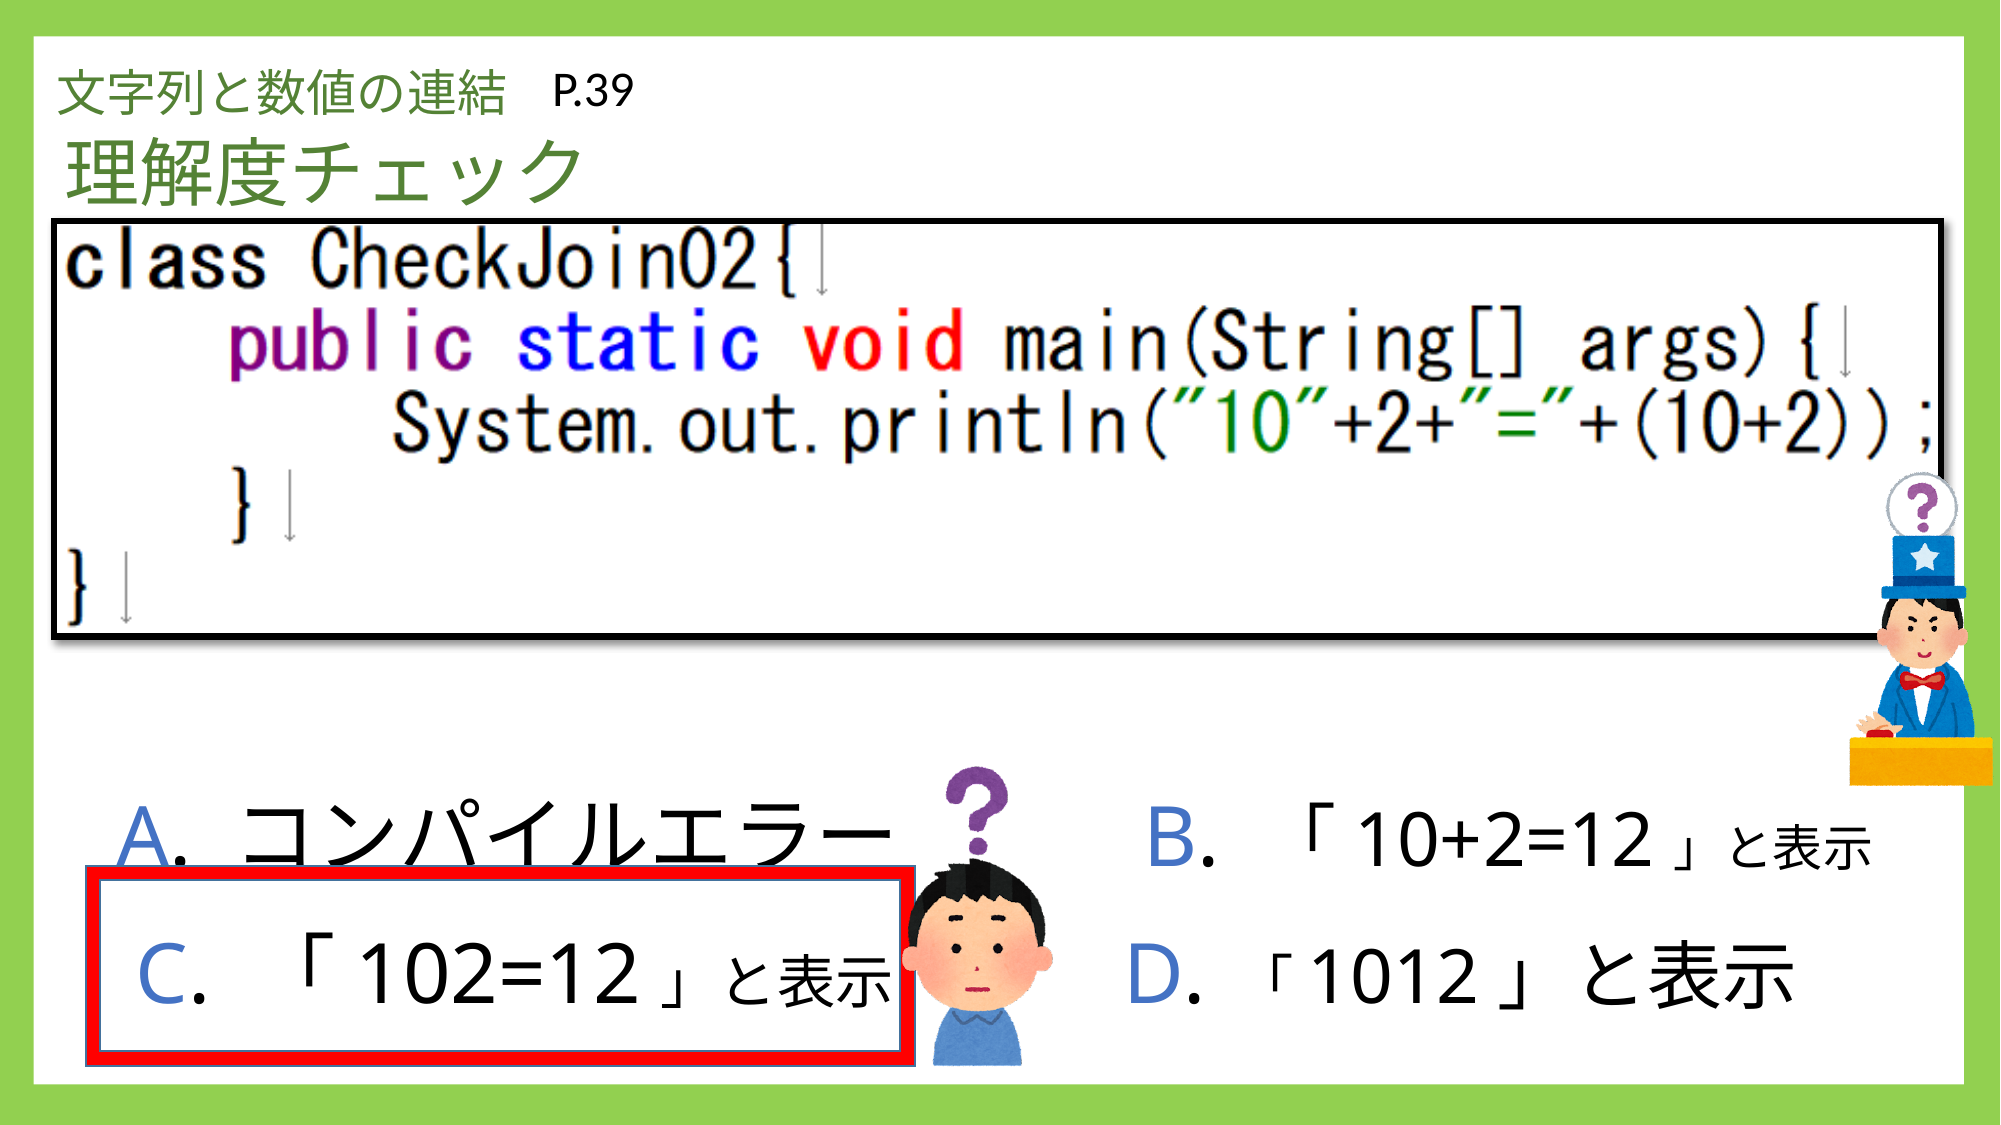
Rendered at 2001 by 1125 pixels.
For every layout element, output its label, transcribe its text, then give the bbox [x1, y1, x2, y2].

text_box C. 「102=12」と表示 [121, 913, 852, 1028]
picture [852, 763, 1104, 1073]
text_box B. 「10+2=12」と表示 [1128, 775, 1888, 891]
text_box A. コンパイルエラー [101, 881, 852, 891]
text_box 文字列と数値の連結 [42, 53, 522, 129]
text_box D. 「1012」と表示 [1109, 913, 1811, 1028]
picture [56, 224, 2000, 794]
text_box [85, 865, 852, 1067]
text_box P.39 [537, 48, 650, 124]
text_box 理解度チェック [49, 118, 605, 223]
text_box A. コンパイルエラー [101, 775, 852, 865]
